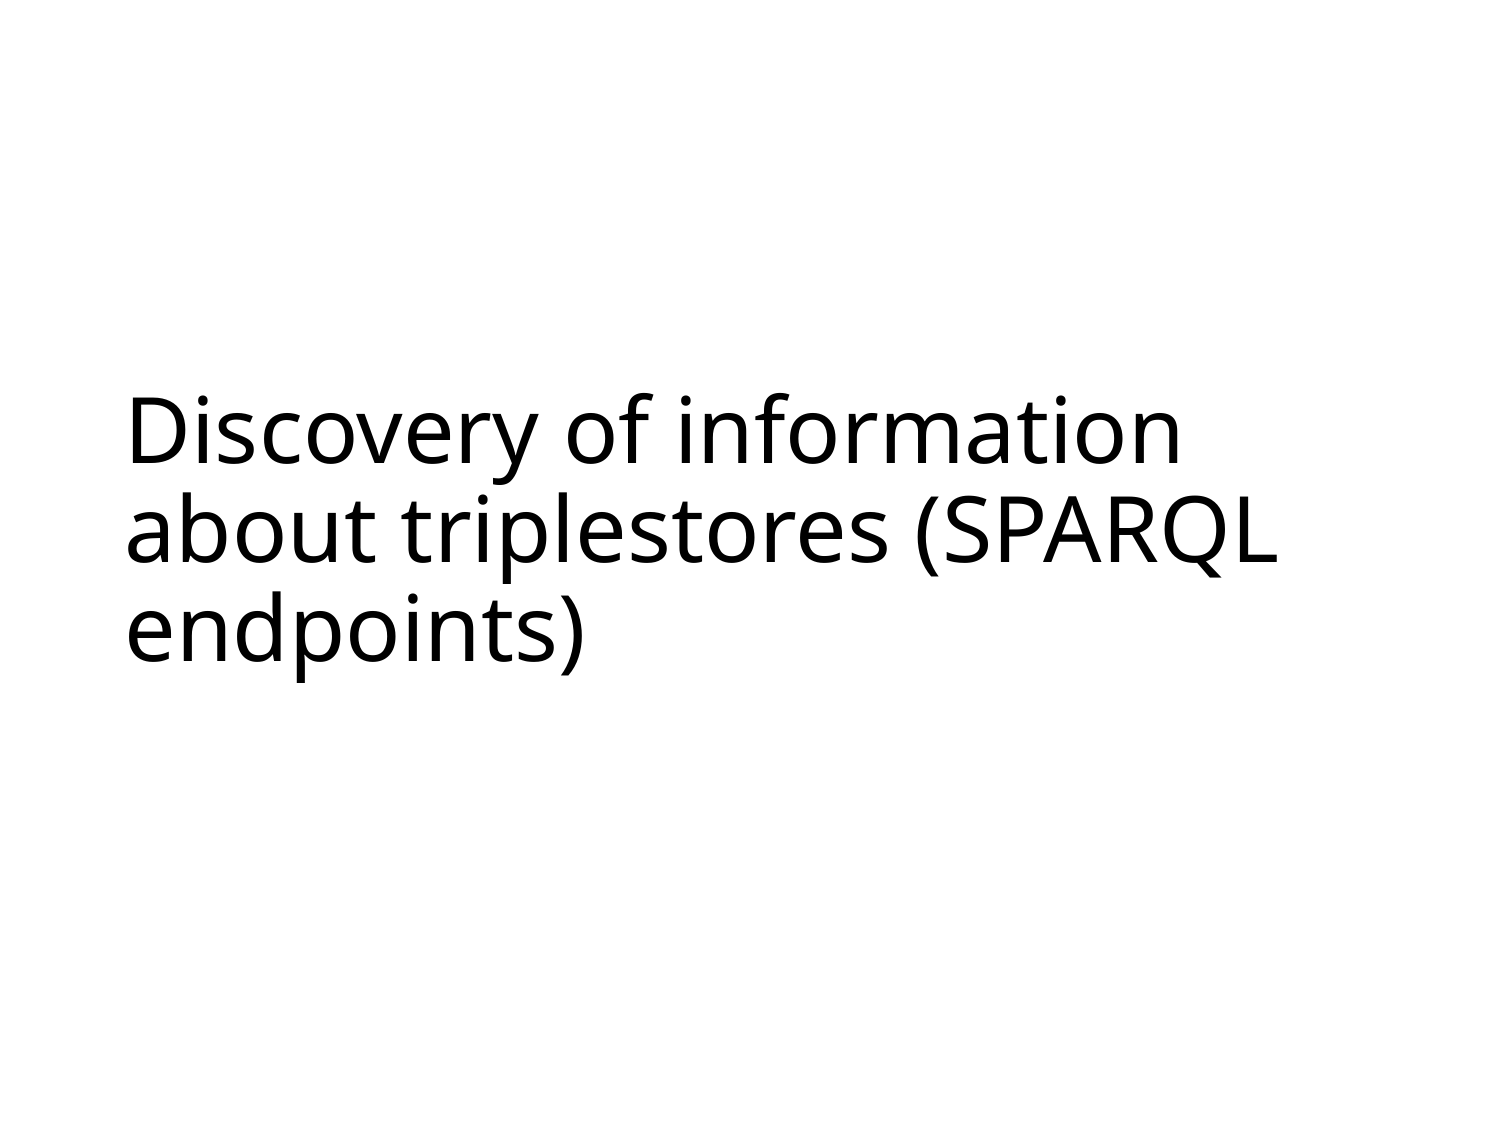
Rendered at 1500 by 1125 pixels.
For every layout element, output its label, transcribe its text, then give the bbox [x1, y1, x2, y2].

title Discovery of information about triplestores (SPARQL endpoints) [109, 424, 1404, 642]
